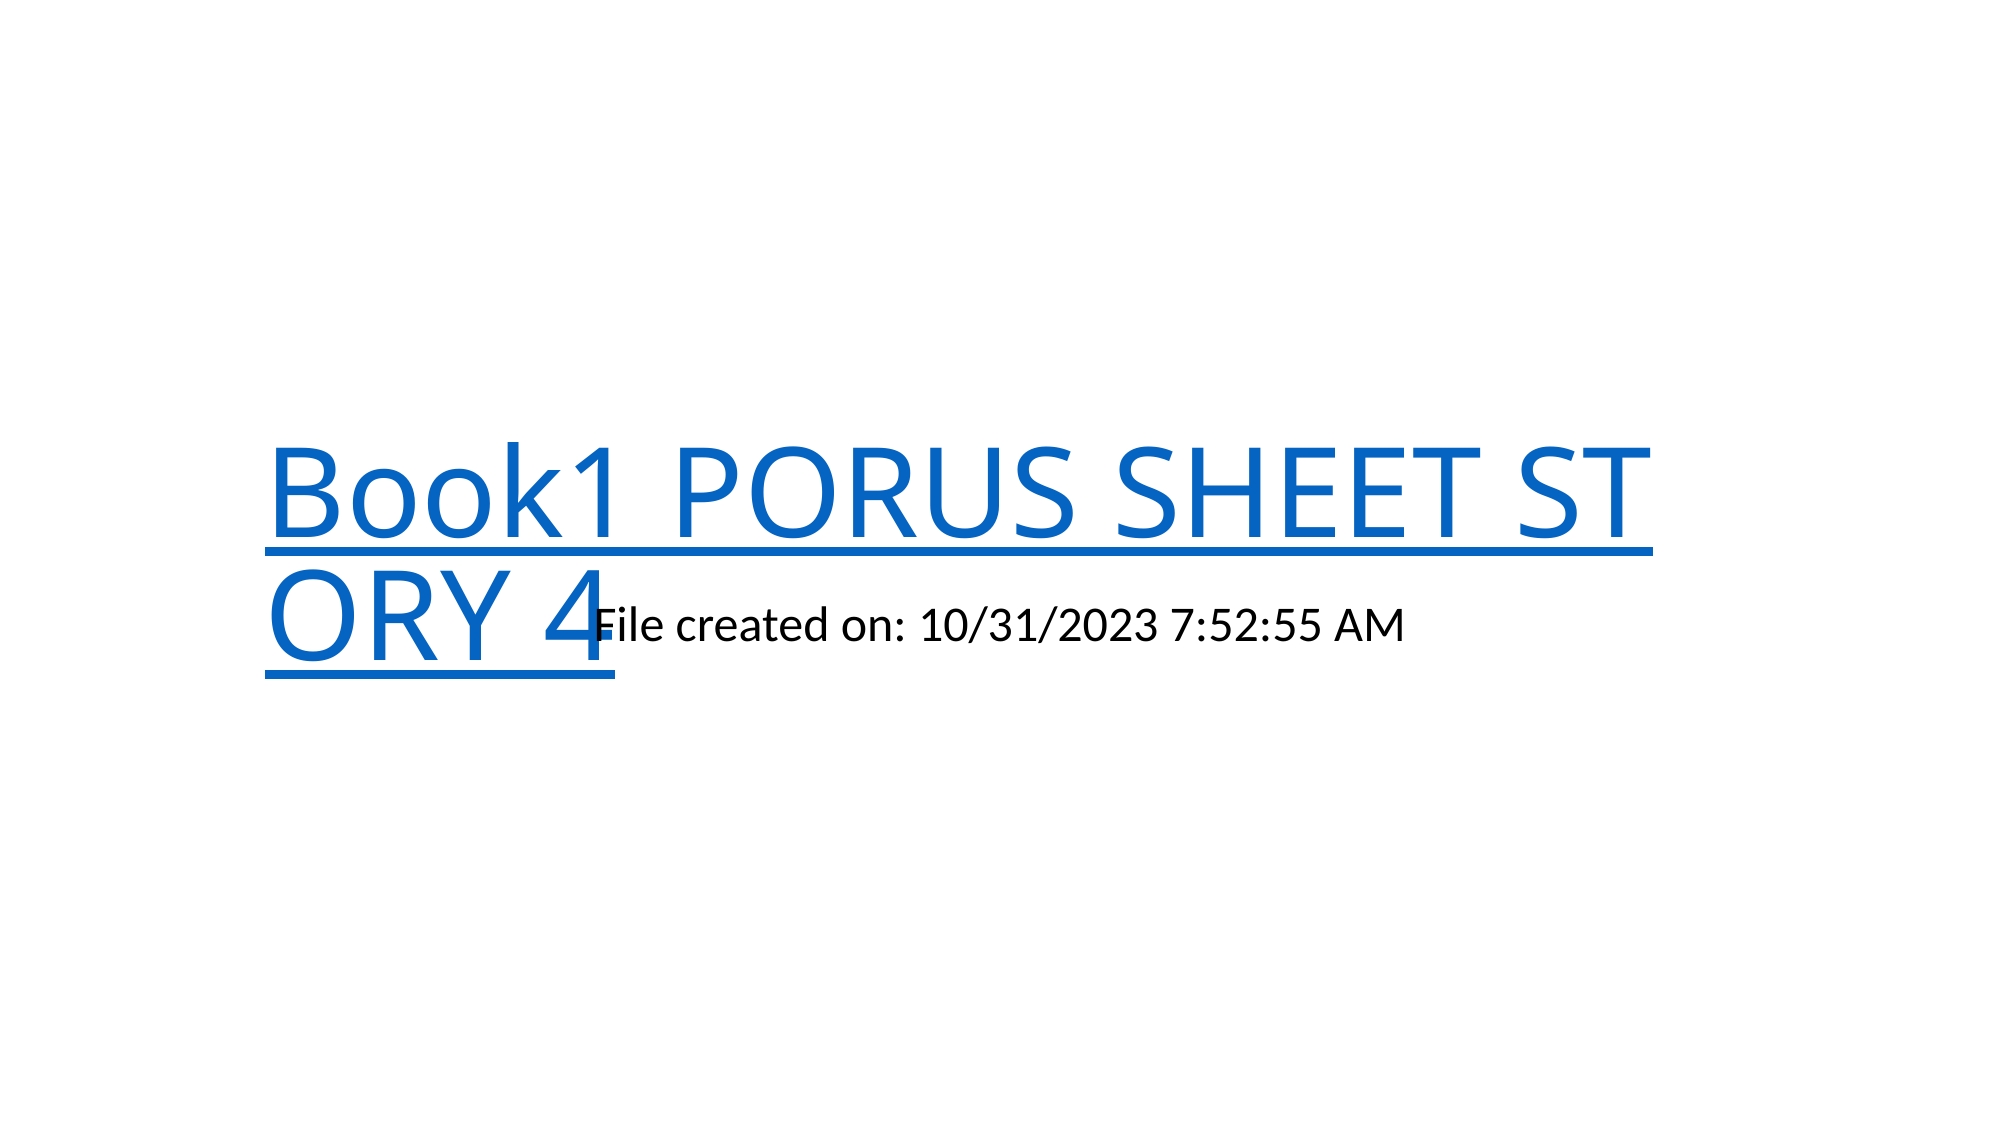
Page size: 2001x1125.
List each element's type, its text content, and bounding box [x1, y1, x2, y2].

title Book1 PORUS SHEET STORY 4 [249, 184, 1750, 576]
subtitle File created on: 10/31/2023 7:52:55 AM [249, 590, 1750, 863]
